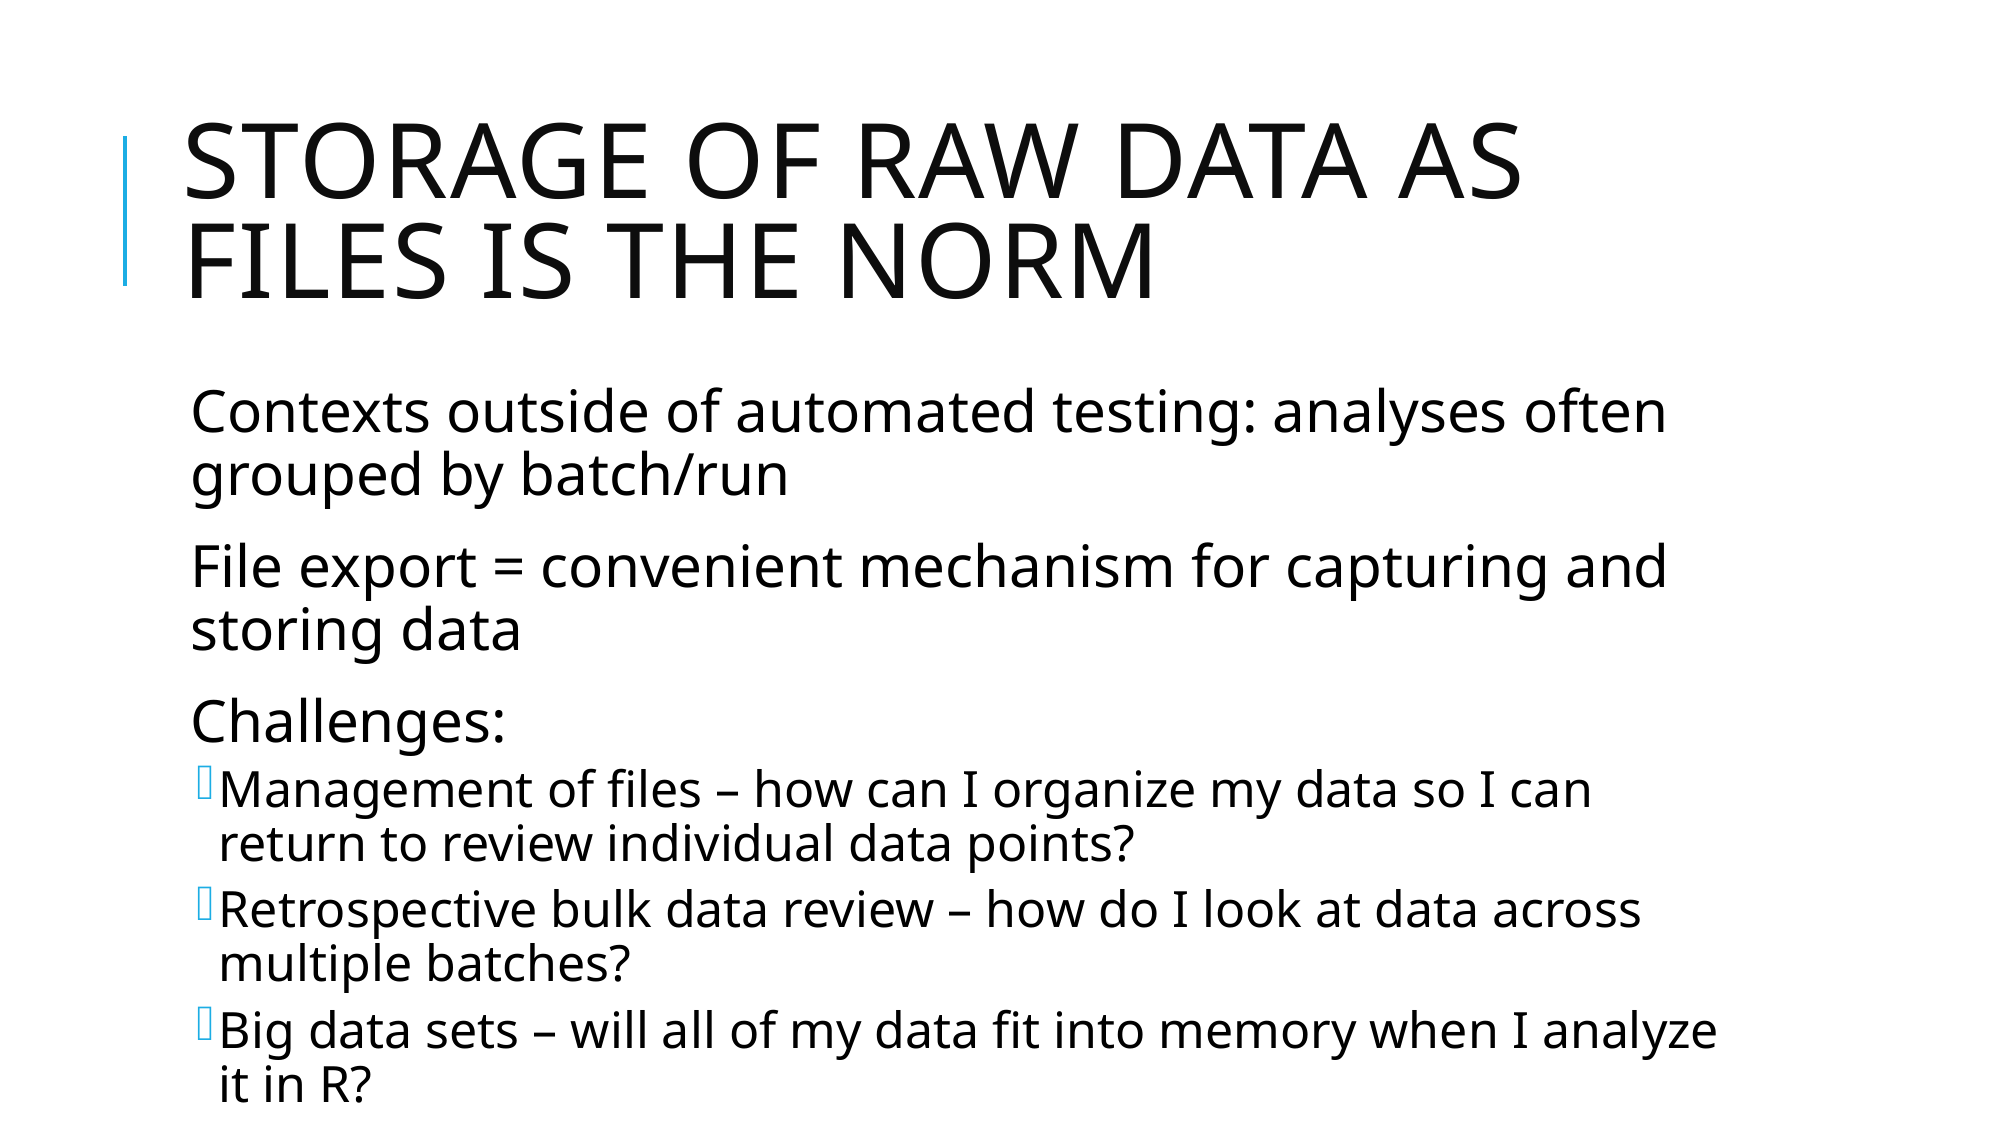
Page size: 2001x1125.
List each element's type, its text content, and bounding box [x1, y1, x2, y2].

list Contexts outside of automated testing: analyses often grouped by batch/run File export = convenient mechanism for capturing and storing data Challenges: Management of files – how can I organize my data so I can return to review individual data points? Retrospective bulk data review – how do I look at data across multiple batches? Big data sets – will all of my data fit into memory when I analyze it in R? [168, 375, 1763, 1035]
title Storage of Raw Data as Files is the Norm [168, 96, 1763, 342]
